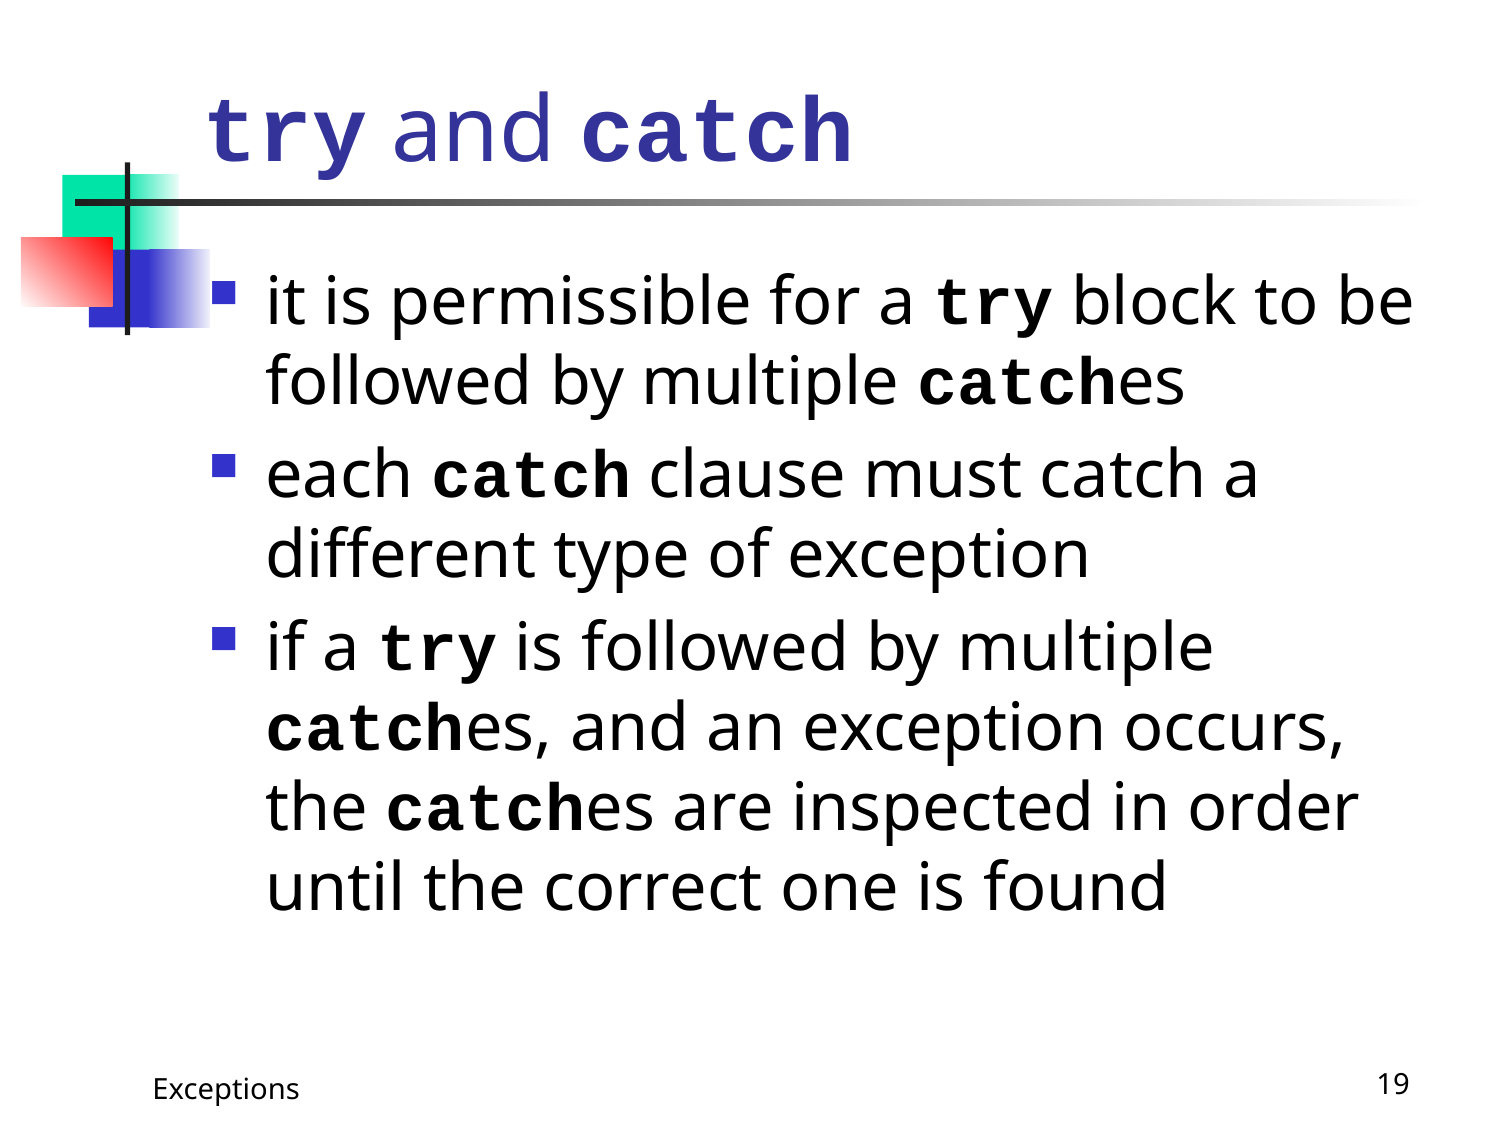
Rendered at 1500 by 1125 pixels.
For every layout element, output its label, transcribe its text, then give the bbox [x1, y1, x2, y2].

footer Exceptions [137, 1037, 613, 1113]
title try and catch [187, 0, 1467, 188]
list it is permissible for a try block to be followed by multiple catches each catch clause must catch a different type of exception if a try is followed by multiple catches, and an exception occurs, the catches are inspected in order until the correct one is found [193, 249, 1470, 1007]
slide_number 19 [1112, 1037, 1426, 1113]
